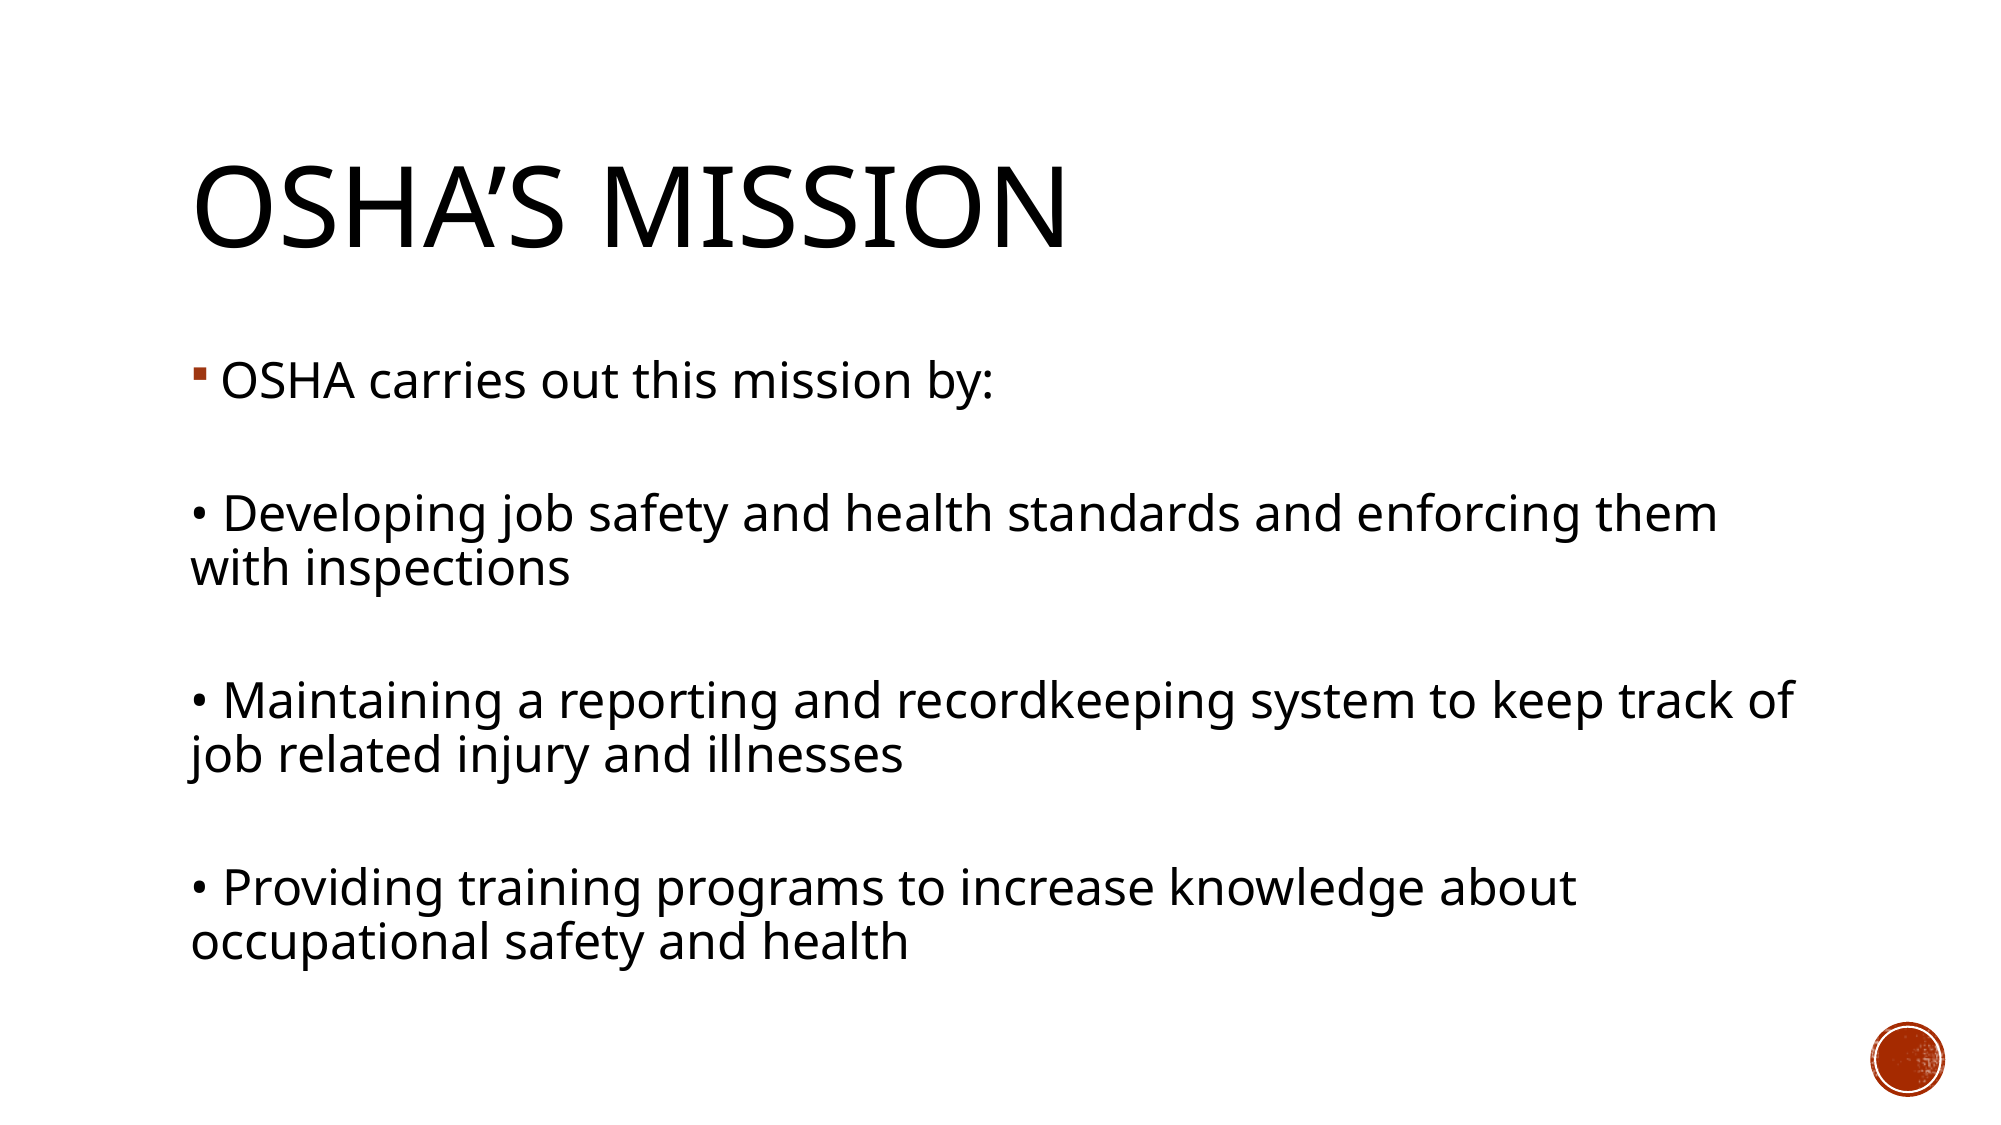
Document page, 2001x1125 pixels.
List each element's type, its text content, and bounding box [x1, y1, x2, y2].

title OSHA’S mission [175, 79, 1826, 344]
list OSHA carries out this mission by: • Developing job safety and health standards and enforcing them with inspections • Maintaining a reporting and recordkeeping system to keep track of job related injury and illnesses • Providing training programs to increase knowledge about occupational safety and health [175, 348, 1826, 1013]
